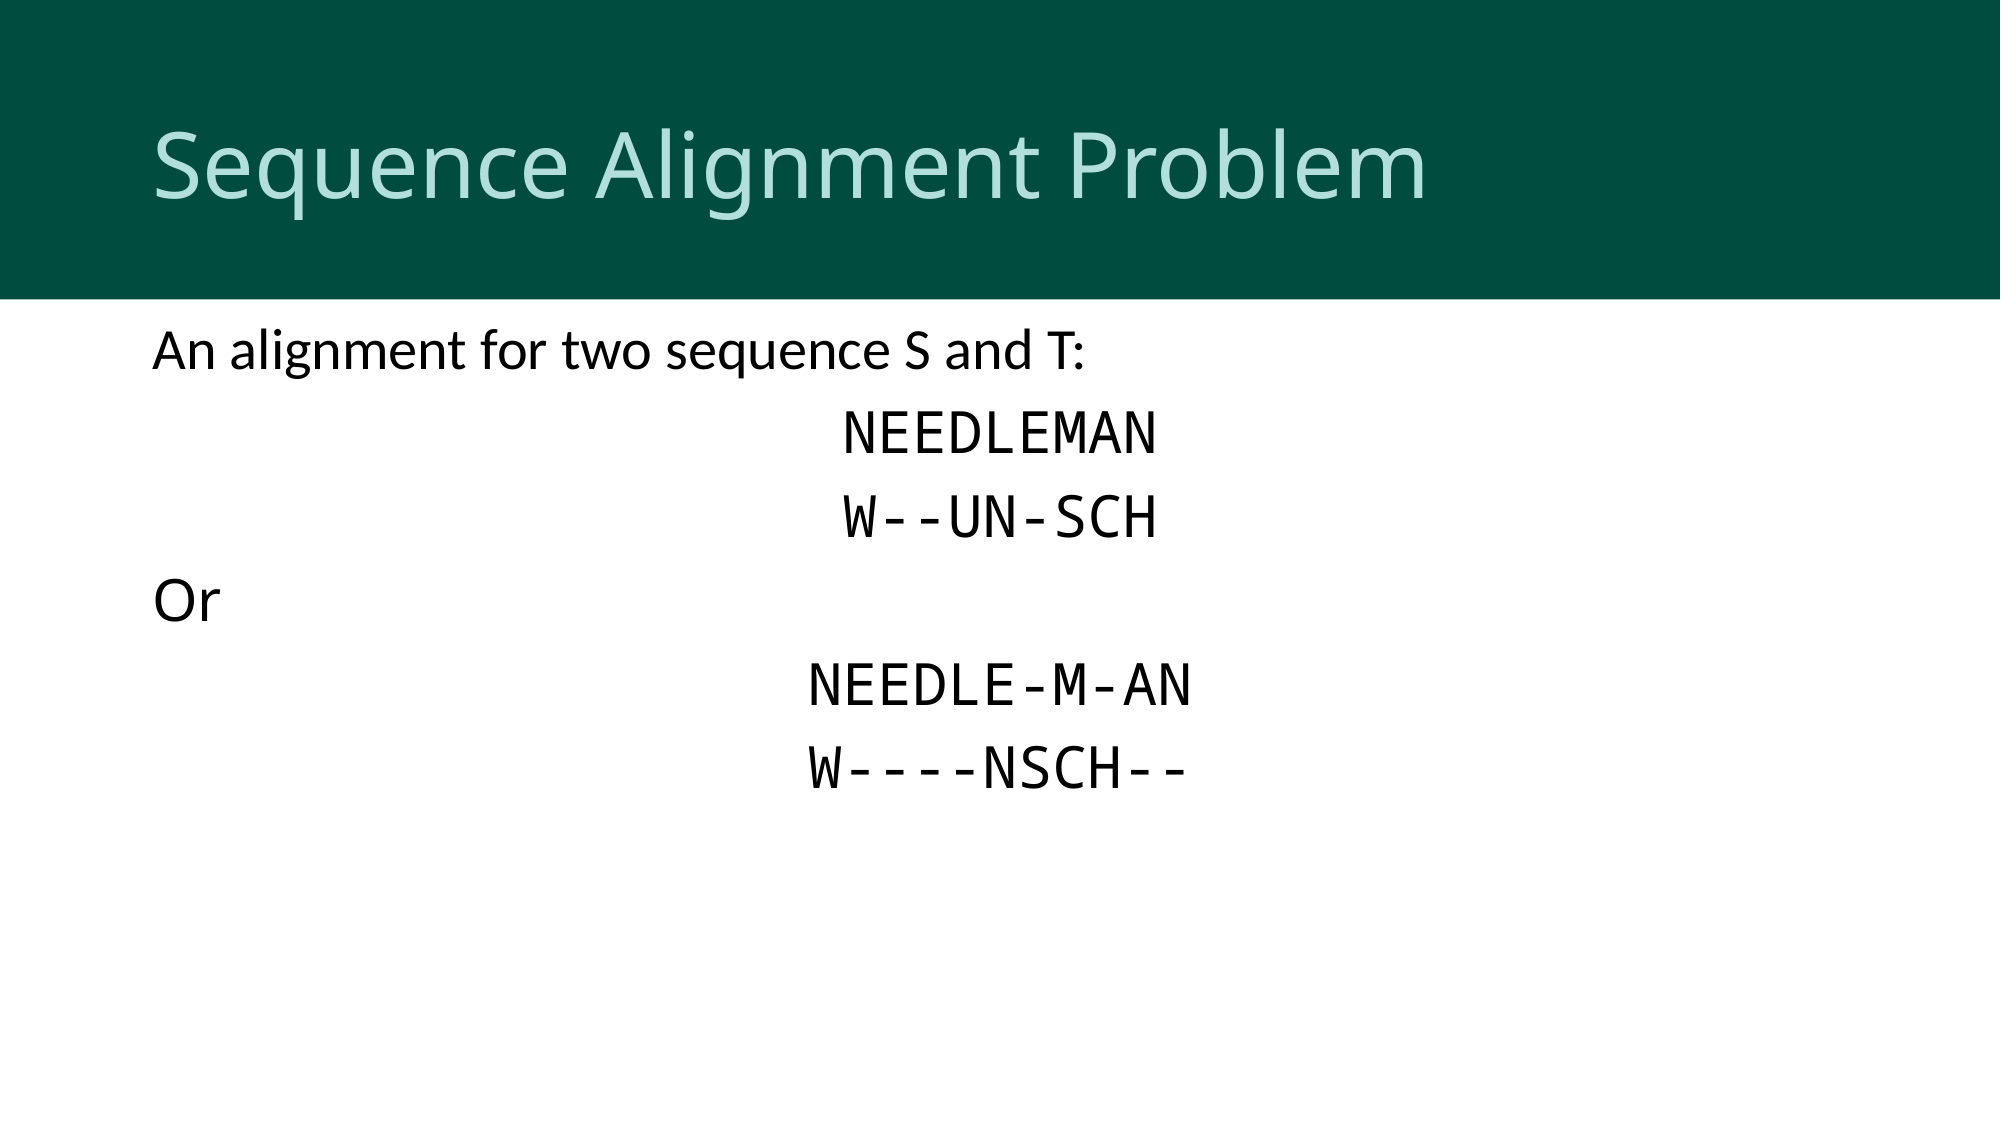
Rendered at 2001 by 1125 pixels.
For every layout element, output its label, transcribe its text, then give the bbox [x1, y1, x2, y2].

title Sequence Alignment Problem [137, 59, 1863, 278]
list An alignment for two sequence S and T: NEEDLEMAN W--UN-SCH Or NEEDLE-M-AN W----NSCH-- [137, 312, 1863, 1014]
